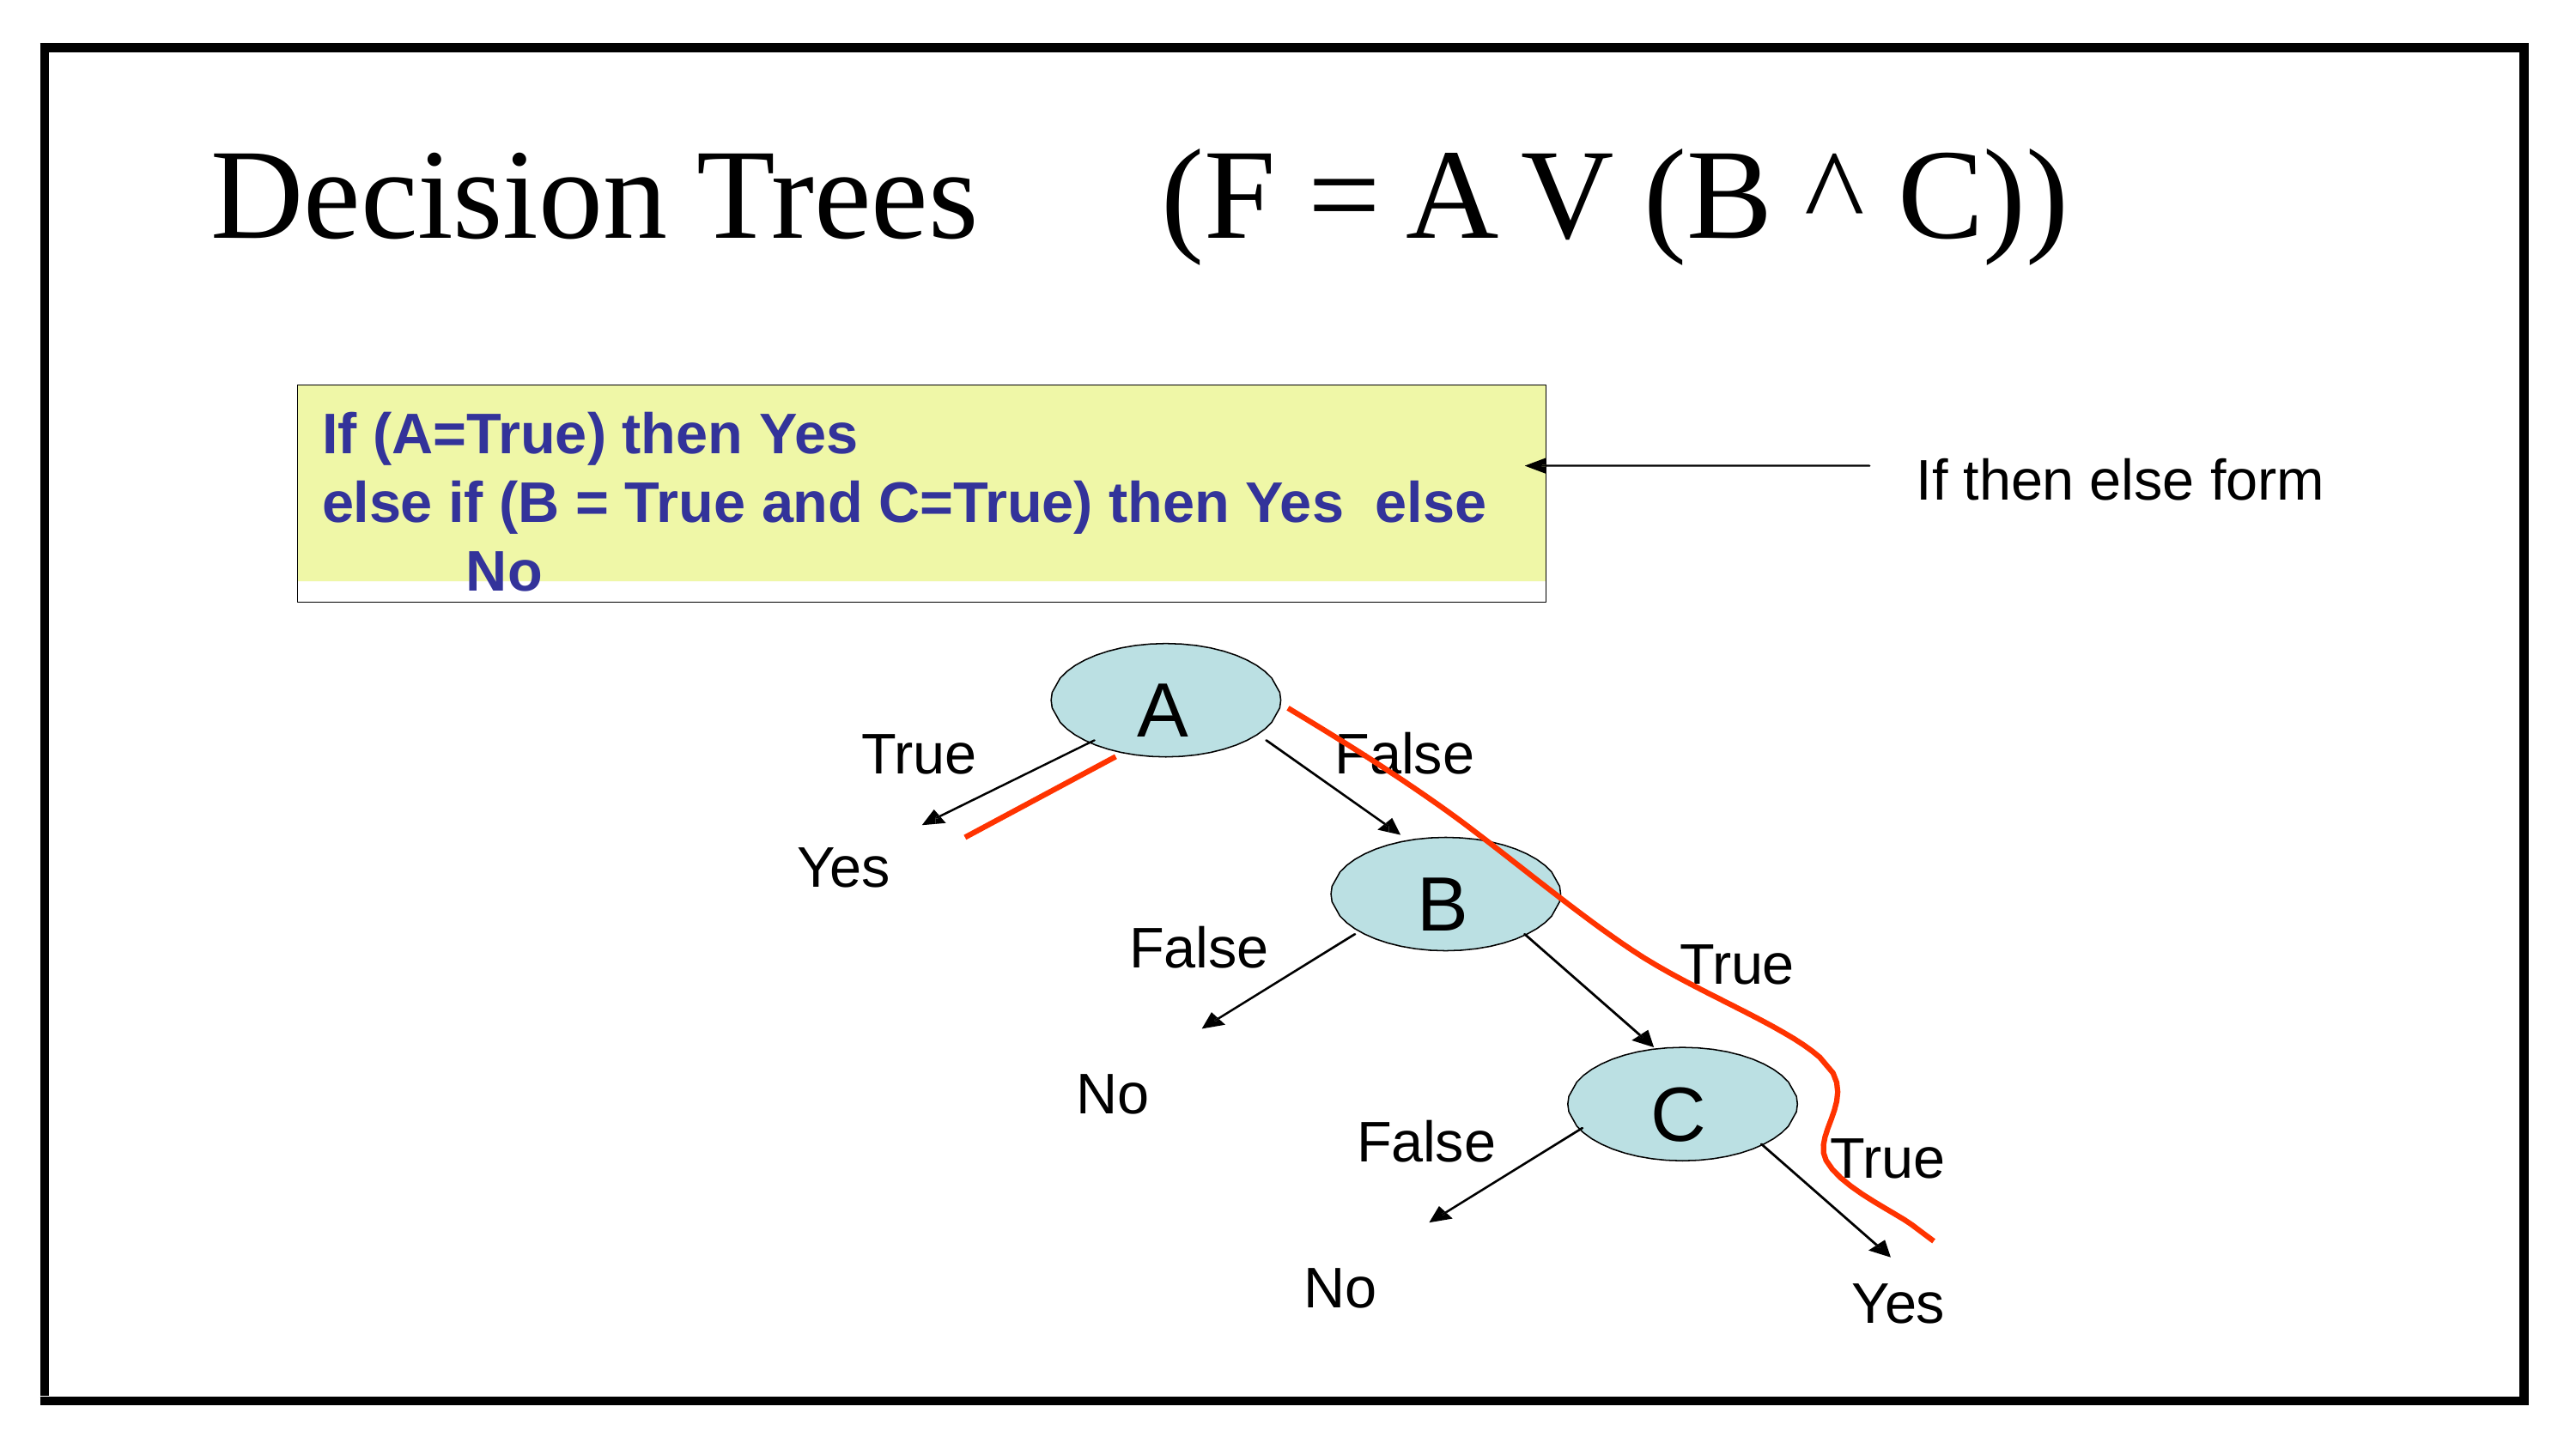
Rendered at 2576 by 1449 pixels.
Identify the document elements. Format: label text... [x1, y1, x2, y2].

text_box False [1332, 713, 1498, 786]
text_box If (A=True) then Yes else if (B = True and C=True) then Yes else No [297, 385, 1546, 603]
text_box False [1126, 907, 1291, 980]
title Decision Trees (F = A V (B ^ C)) [207, 106, 2368, 352]
text_box [1429, 1173, 1511, 1223]
text_box True [1826, 1118, 1967, 1190]
text_box C [1647, 1060, 1717, 1156]
text_box [1288, 707, 1935, 1241]
text_box [1265, 739, 1401, 835]
text_box B [1413, 851, 1479, 947]
text_box [921, 739, 1096, 826]
text_box If then else form [1913, 439, 2384, 512]
text_box [1331, 837, 1546, 951]
text_box [1201, 980, 1283, 1029]
text_box [1760, 1143, 1891, 1258]
text_box [1567, 1047, 1790, 1161]
text_box True [858, 713, 999, 786]
text_box [1523, 933, 1655, 1048]
text_box [1051, 643, 1281, 757]
text_box Yes [793, 827, 913, 899]
text_box False [1353, 1101, 1519, 1173]
text_box True [1676, 924, 1817, 996]
text_box [1489, 841, 1561, 897]
text_box No [1073, 1052, 1163, 1125]
text_box [1519, 1127, 1584, 1169]
text_box [1524, 458, 1871, 474]
text_box A [1133, 657, 1199, 753]
text_box Yes [1848, 1263, 1967, 1336]
text_box [1291, 933, 1357, 975]
text_box No [1301, 1246, 1391, 1319]
